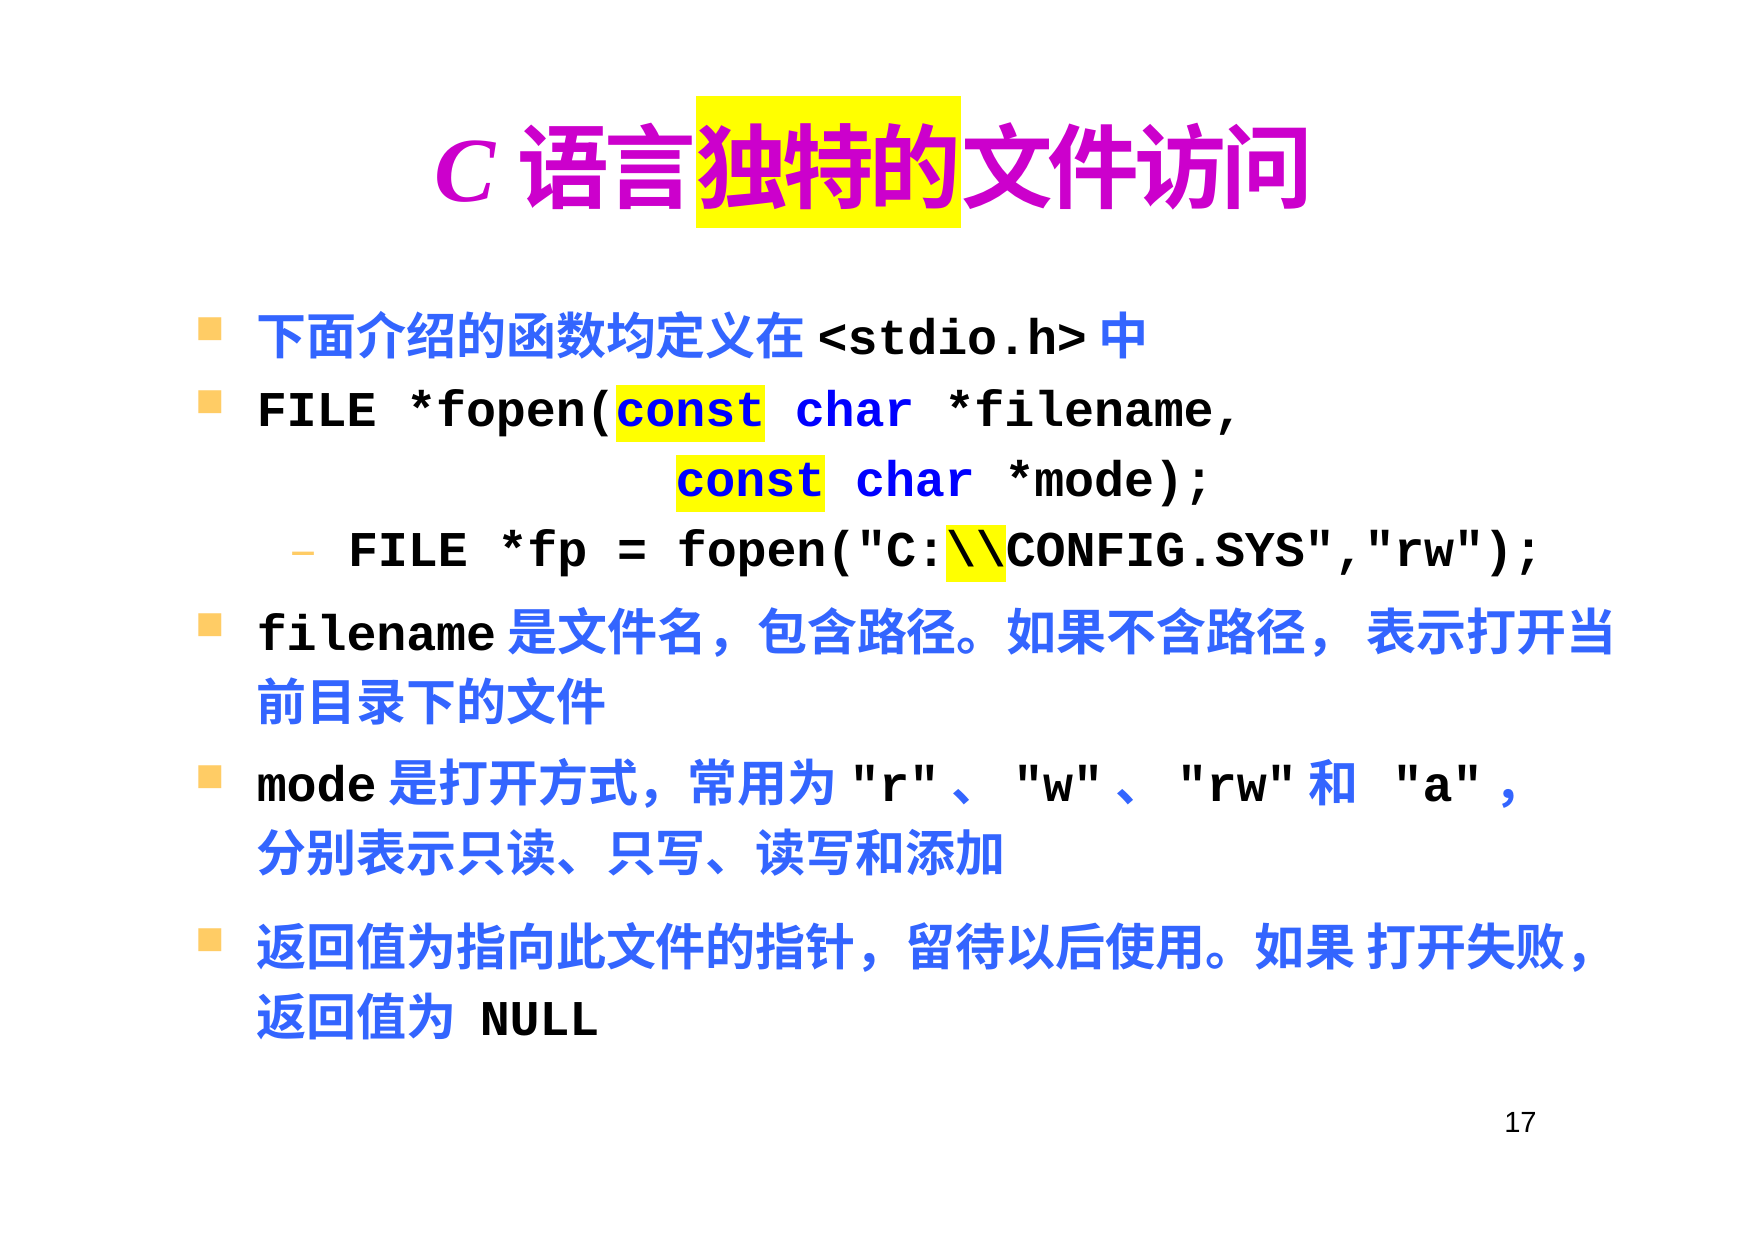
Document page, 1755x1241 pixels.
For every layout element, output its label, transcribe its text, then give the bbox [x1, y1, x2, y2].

text_box 下面介绍的函数均定义在<stdio.h>中 FILE *fopen(const char *filename, const char *mode); – FILE *fp = fopen("C:\\CONFIG.SYS","rw"); filename是文件名，包含路径。如果不含路径， 表示打开当前目录下的文件 mode是打开方式，常用为"r"、"w"、"rw"和 "a"，分别表示只读、只写、读写和添加 返回值为指向此文件的指针，留待以后使用。如果 打开失败，返回值为 NULL [193, 292, 1653, 1046]
title C语言独特的文件访问 [432, 108, 1325, 292]
slide_number 17 [1500, 1104, 1541, 1241]
